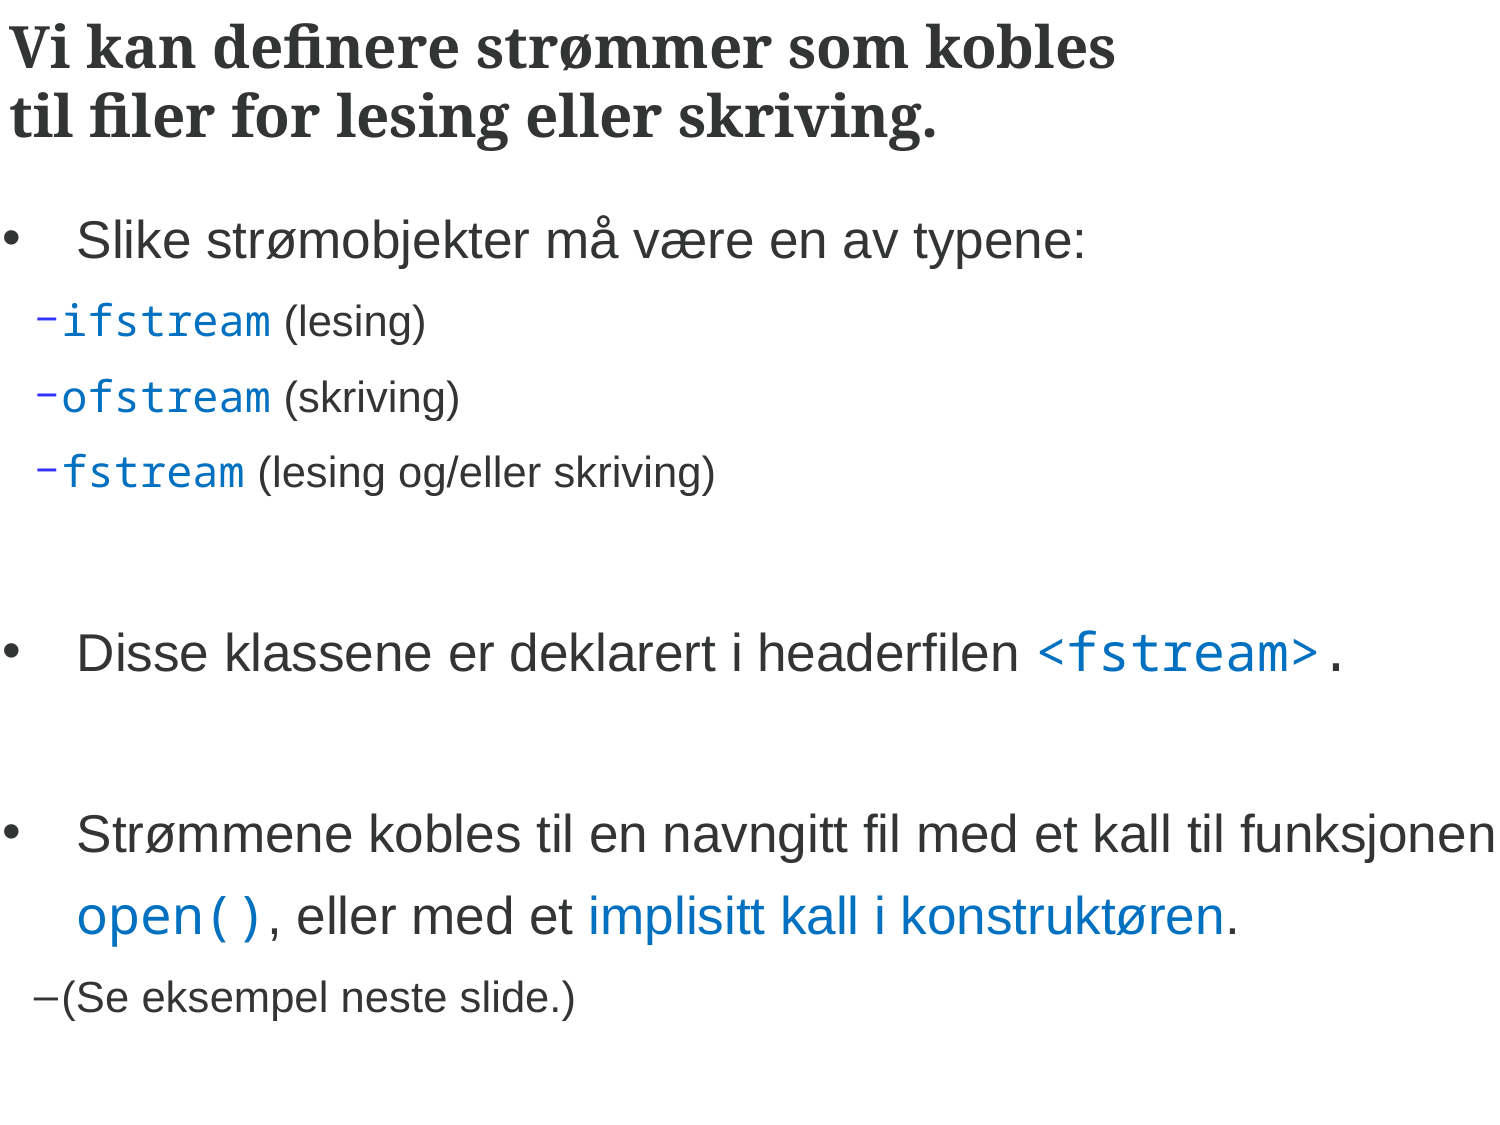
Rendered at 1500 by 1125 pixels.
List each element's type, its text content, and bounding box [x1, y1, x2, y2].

title Vi kan definere strømmer som kobles til filer for lesing eller skriving. [1, 4, 1161, 172]
list Slike strømobjekter må være en av typene: ifstream (lesing) ofstream (skriving) fstream (lesing og/eller skriving) Disse klassene er deklarert i headerfilen <fstream>. Strømmene kobles til en navngitt fil med et kall til funksjonen open(), eller med et implisitt kall i konstruktøren. (Se eksempel neste slide.) [0, 172, 1500, 1035]
